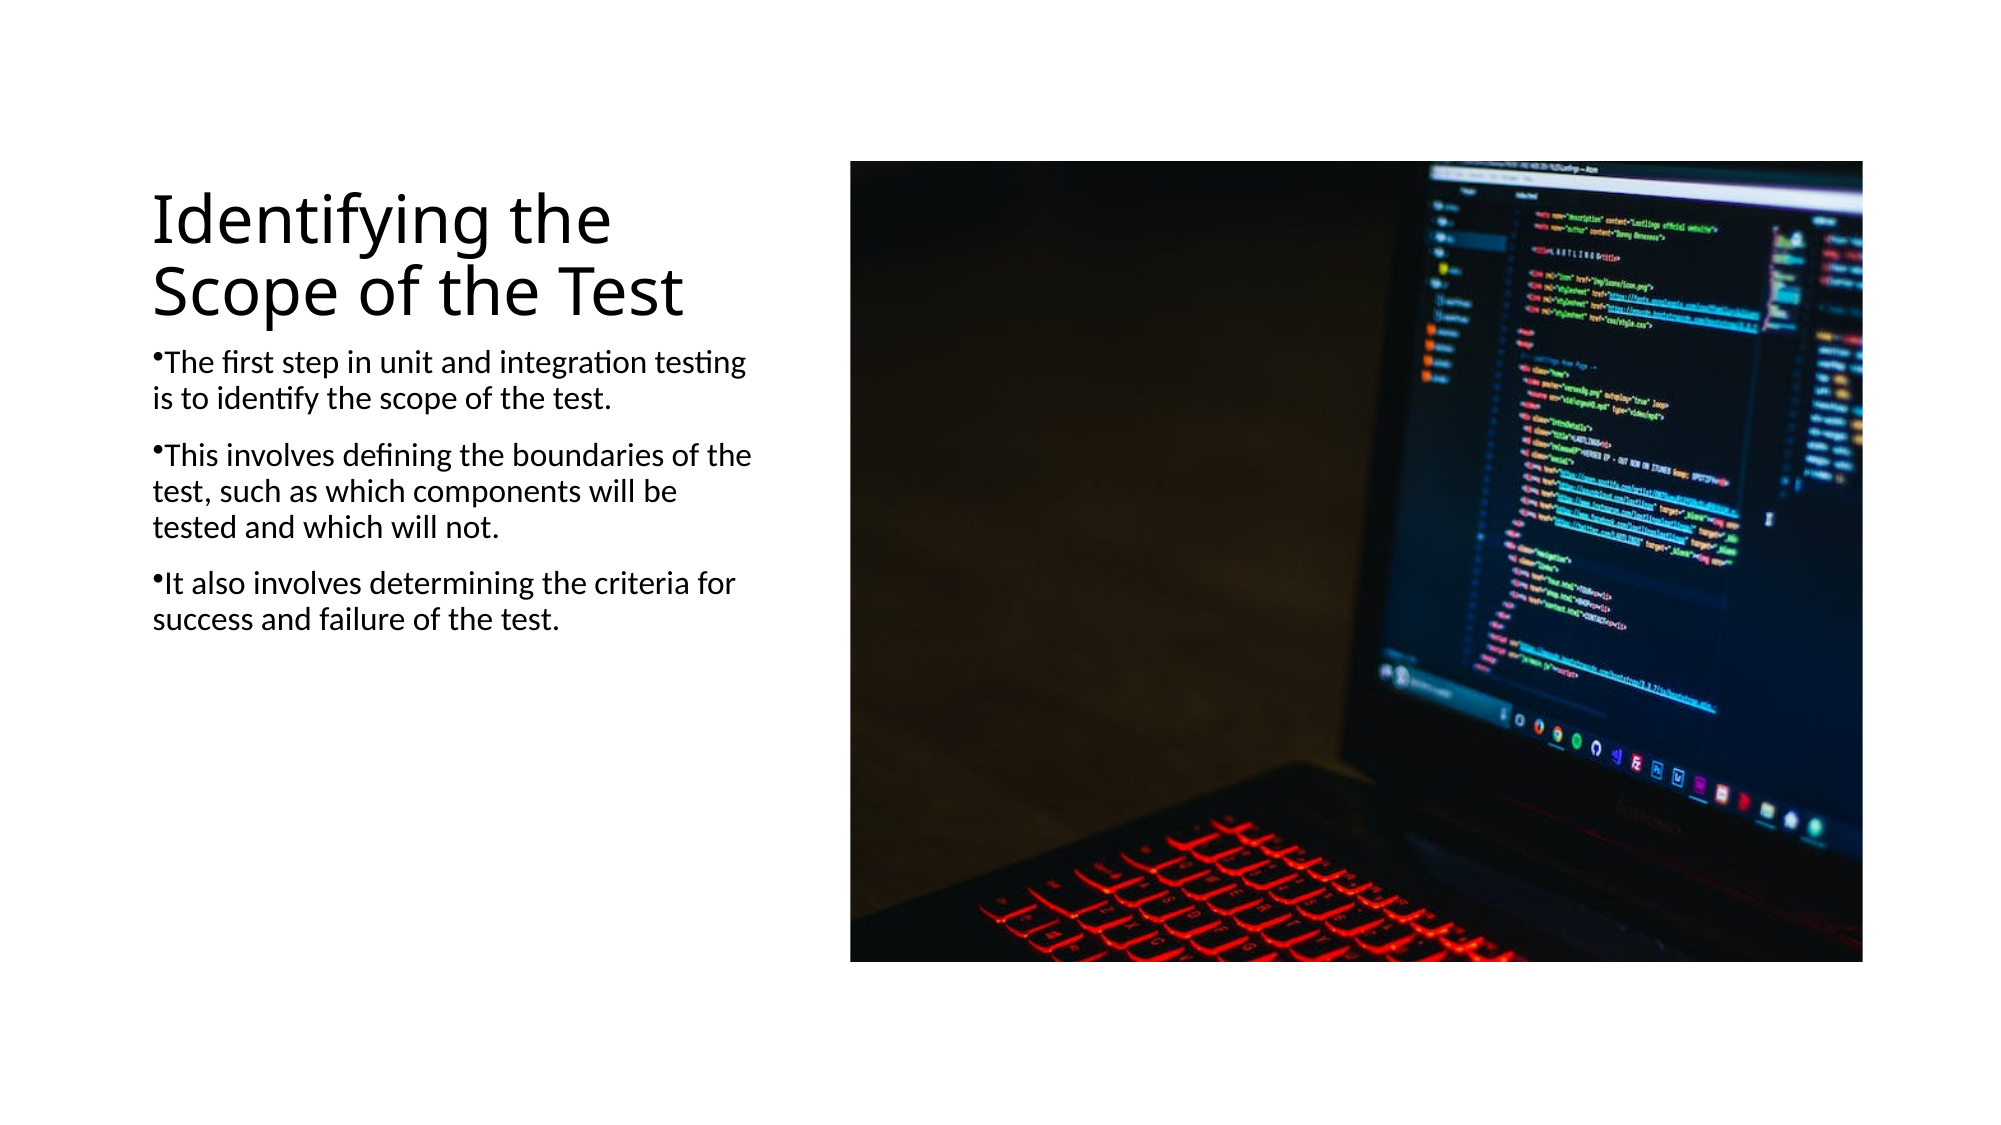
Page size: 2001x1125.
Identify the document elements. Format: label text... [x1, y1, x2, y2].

title Identifying the Scope of the Test [137, 75, 783, 337]
list The first step in unit and integration testing is to identify the scope of the test. This involves defining the boundaries of the test, such as which components will be tested and which will not. It also involves determining the criteria for success and failure of the test. [137, 337, 783, 963]
picture [850, 161, 1863, 962]
